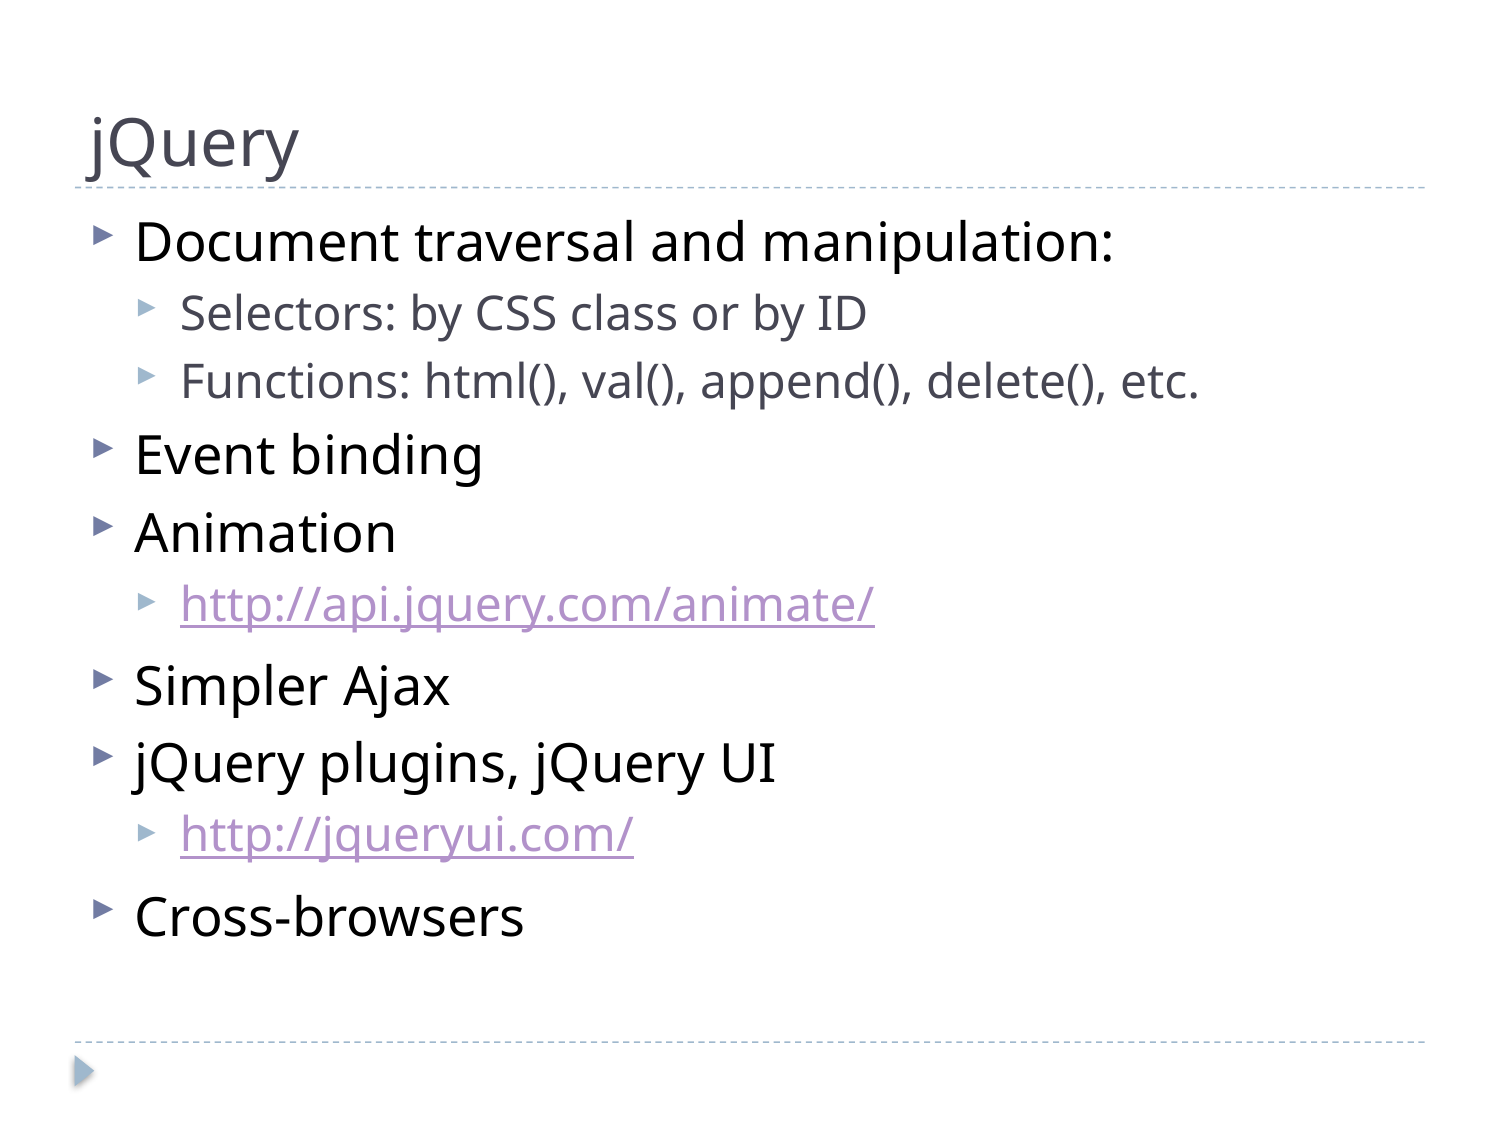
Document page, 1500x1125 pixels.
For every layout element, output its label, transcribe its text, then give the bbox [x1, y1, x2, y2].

title jQuery [75, 24, 1425, 188]
list Document traversal and manipulation: Selectors: by CSS class or by ID Functions: html(), val(), append(), delete(), etc. Event binding Animation http://api.jquery.com/animate/ Simpler Ajax jQuery plugins, jQuery UI http://jqueryui.com/ Cross-browsers [75, 200, 1425, 1010]
